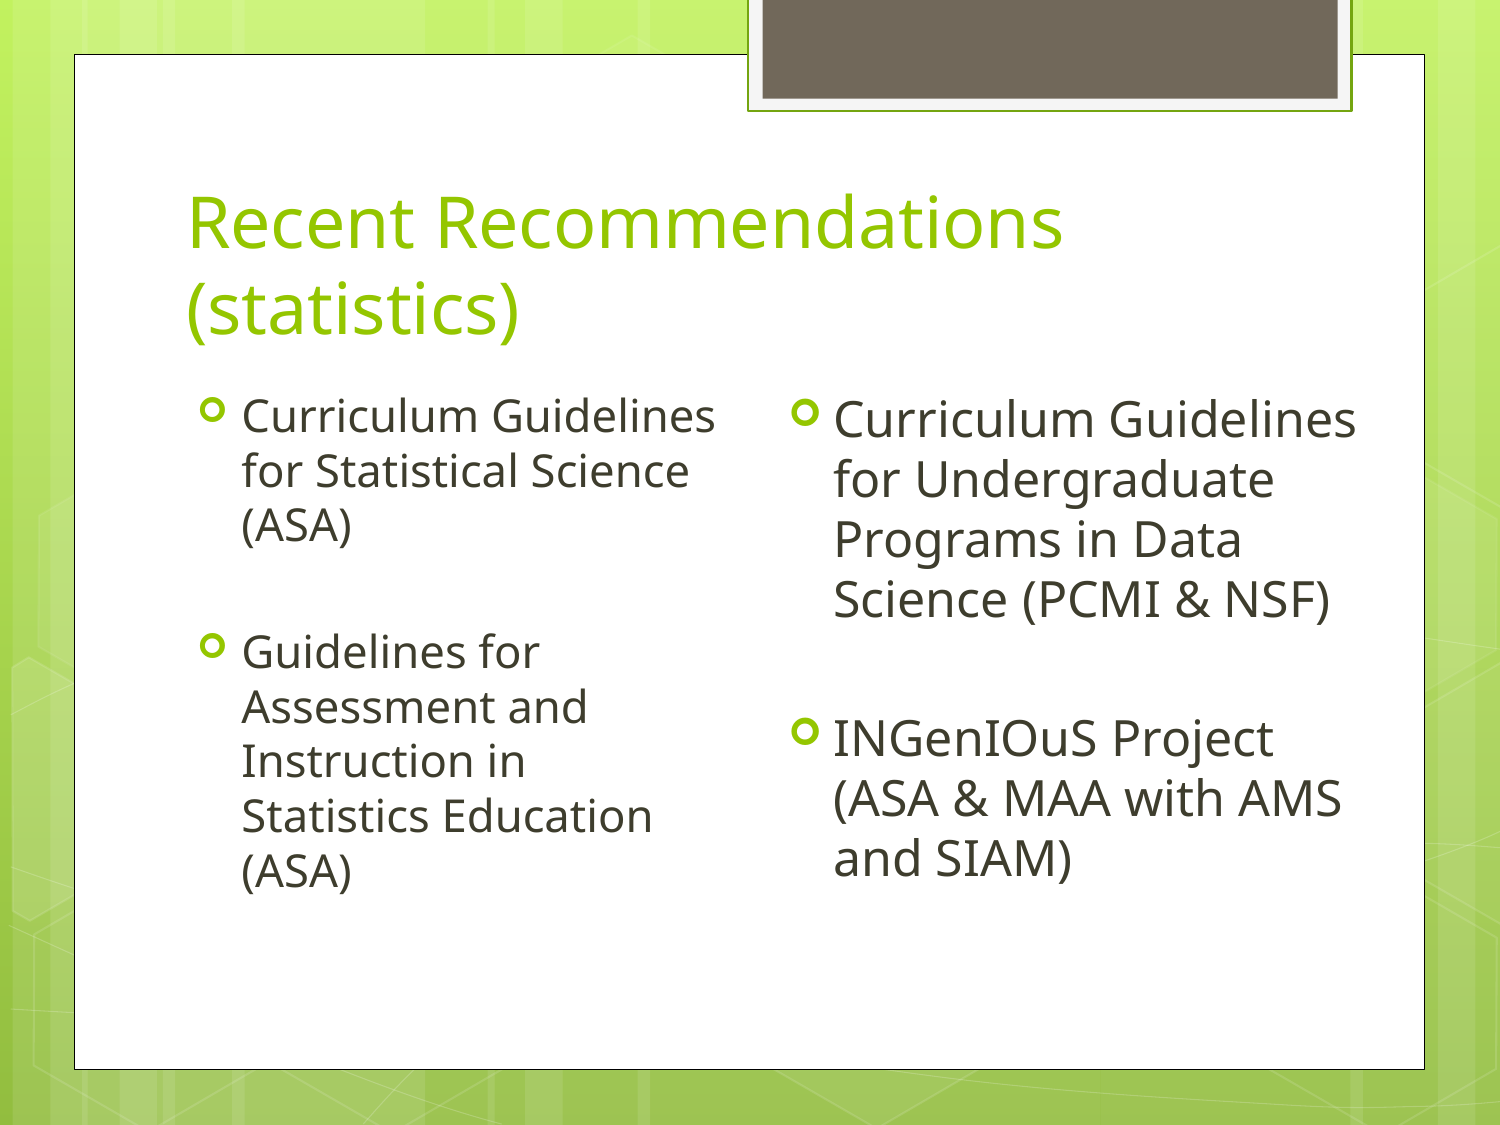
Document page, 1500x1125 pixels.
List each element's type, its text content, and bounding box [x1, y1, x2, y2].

list Curriculum Guidelines for Undergraduate Programs in Data Science (PCMI & NSF) INGenIOuS Project (ASA & MAA with AMS and SIAM) [761, 379, 1387, 953]
list Curriculum Guidelines for Statistical Science (ASA) Guidelines for Assessment and Instruction in Statistics Education (ASA) [171, 379, 732, 953]
title Recent Recommendations (statistics) [171, 168, 1324, 357]
